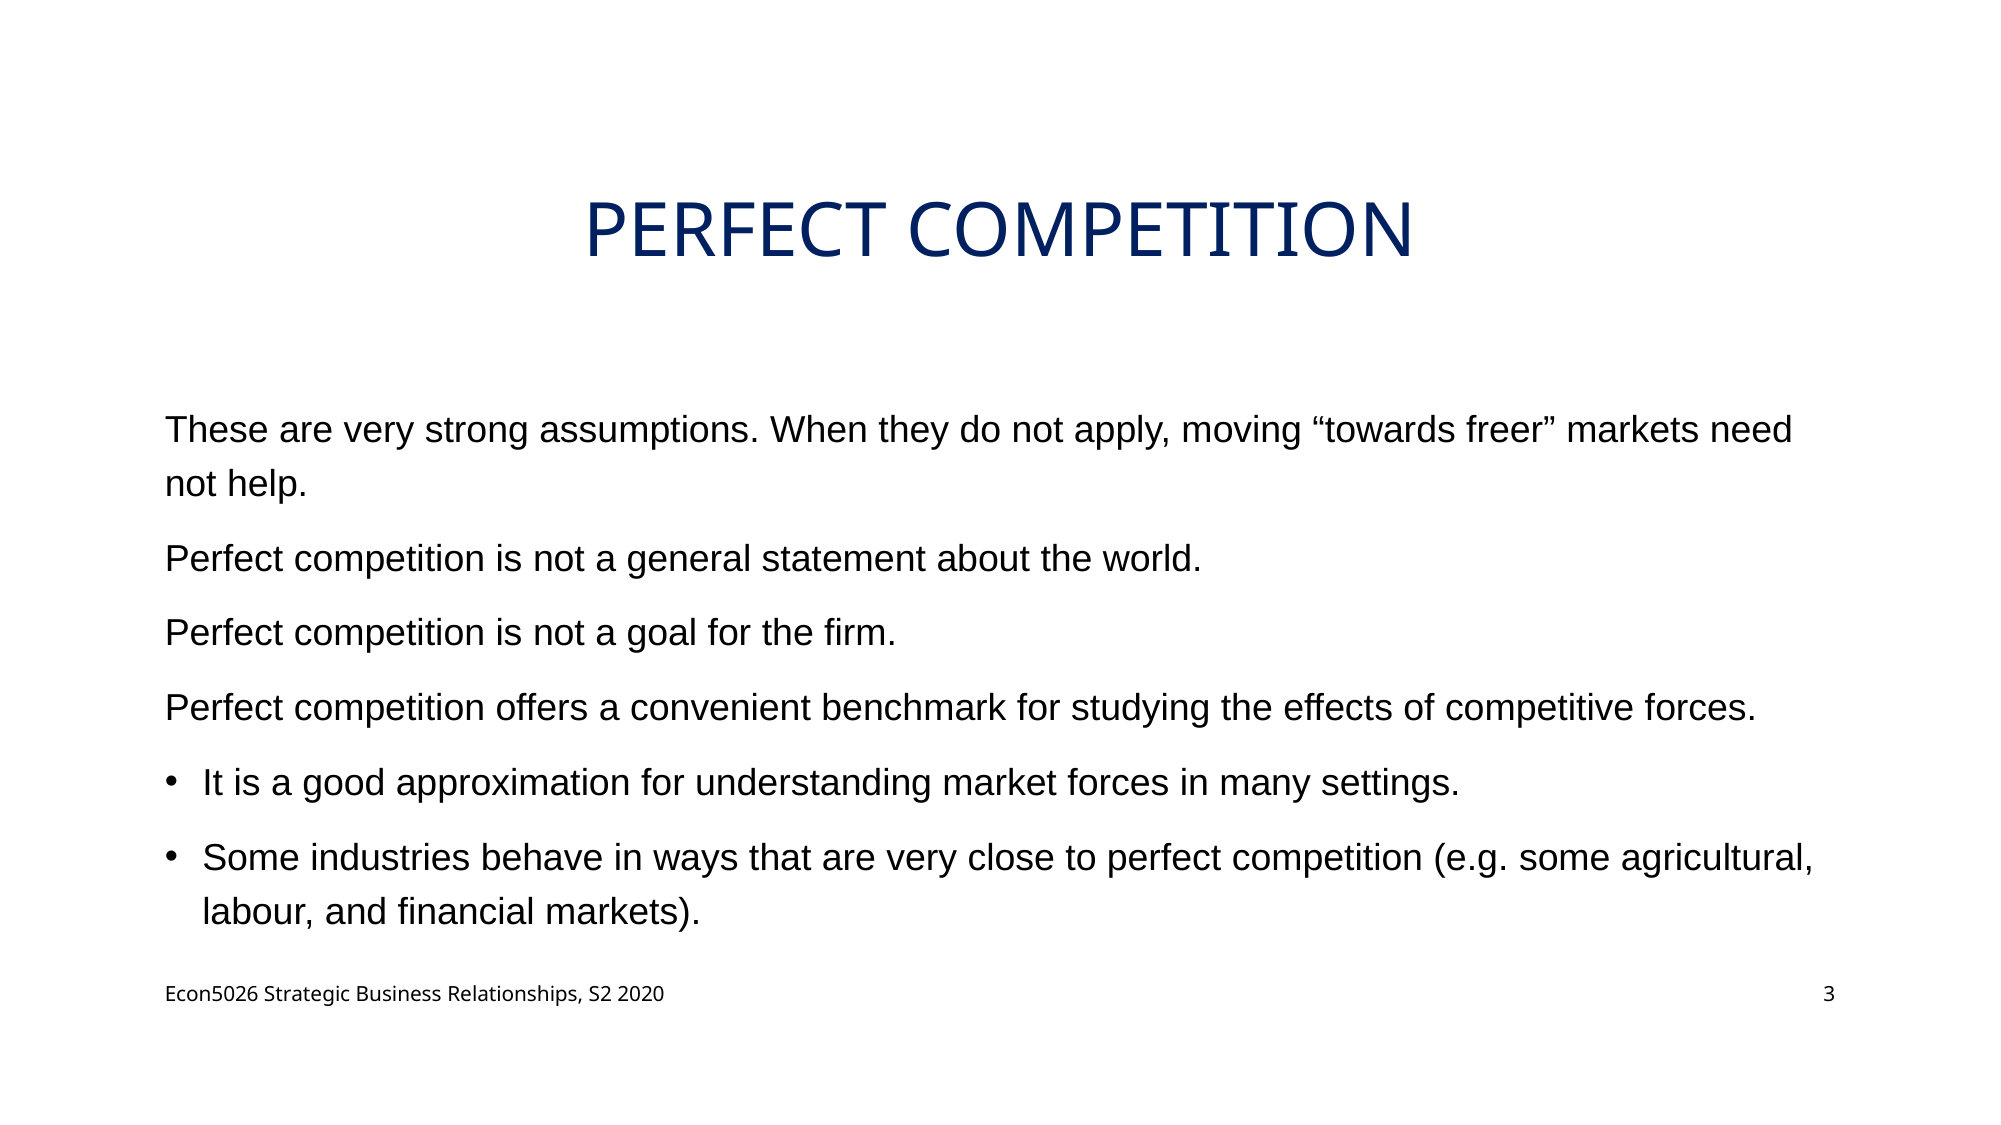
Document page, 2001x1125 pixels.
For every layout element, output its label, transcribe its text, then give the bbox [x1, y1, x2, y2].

footer Econ5026 Strategic Business Relationships, S2 2020 [149, 965, 1245, 1025]
title Perfect Competition [149, 101, 1851, 364]
slide_number 3 [1724, 965, 1851, 1025]
list These are very strong assumptions. When they do not apply, moving “towards freer” markets need not help. Perfect competition is not a general statement about the world. Perfect competition is not a goal for the firm. Perfect competition offers a convenient benchmark for studying the effects of competitive forces. It is a good approximation for understanding market forces in many settings. Some industries behave in ways that are very close to perfect competition (e.g. some agricultural, labour, and financial markets). [149, 388, 1851, 950]
